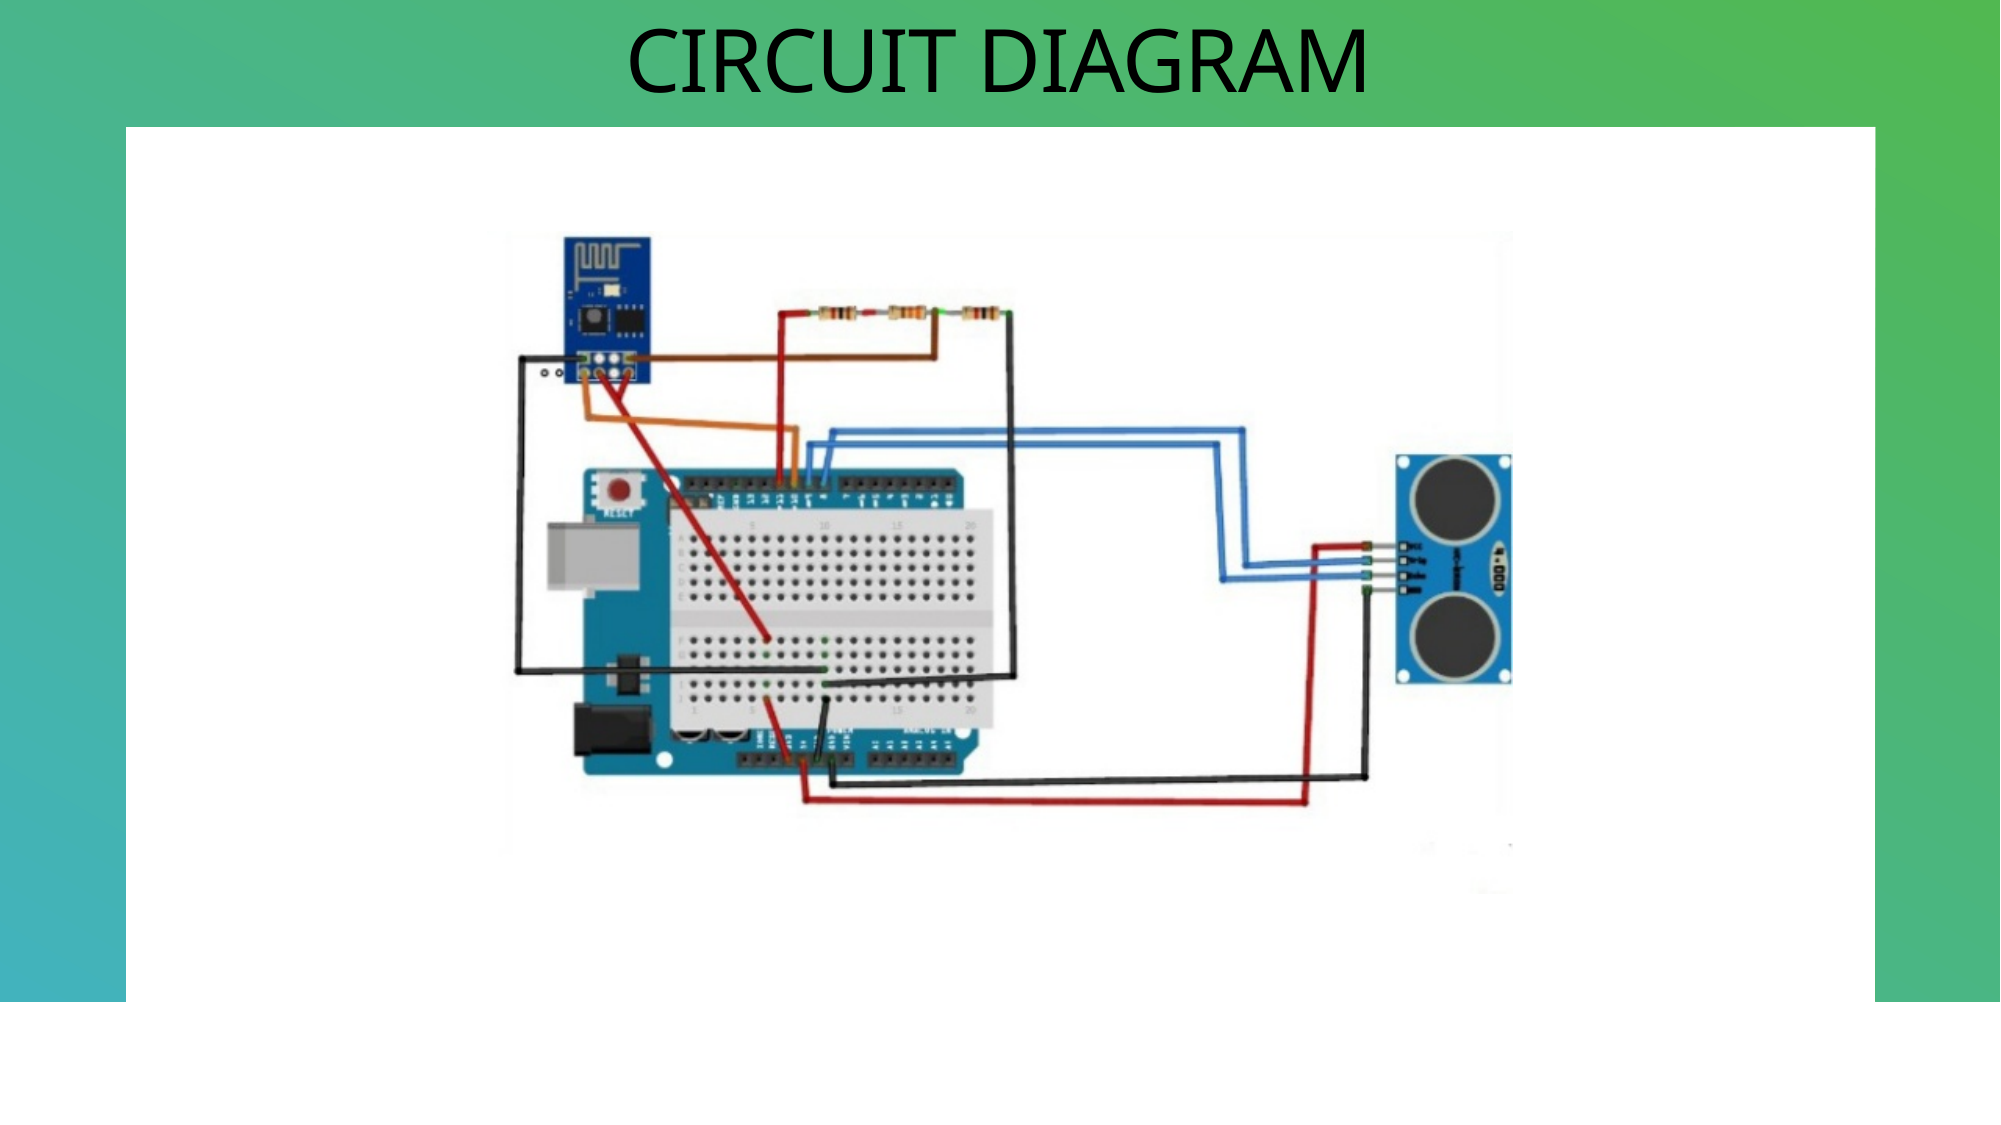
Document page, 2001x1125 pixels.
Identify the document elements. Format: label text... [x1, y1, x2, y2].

picture [487, 231, 1513, 894]
title CIRCUIT DIAGRAM [248, 0, 1749, 126]
